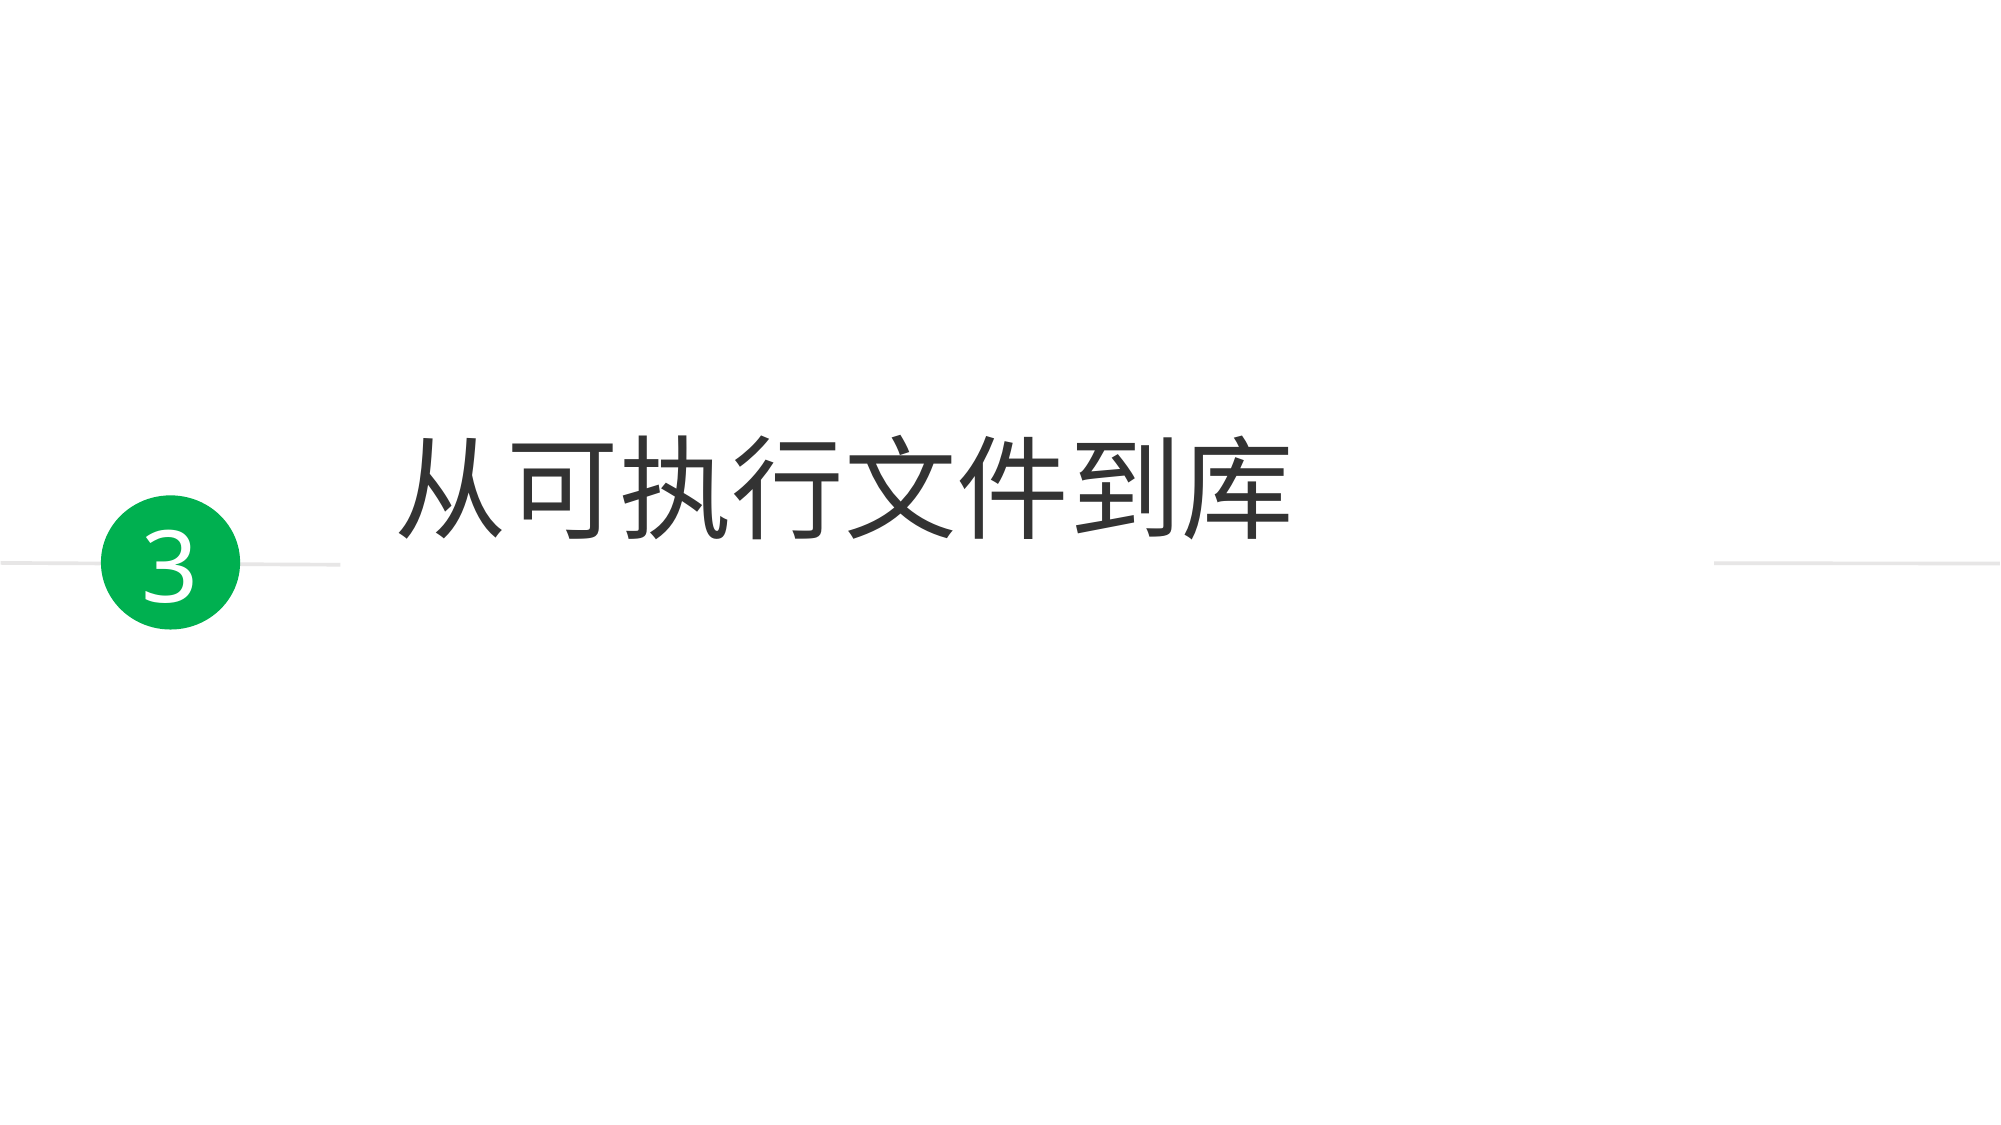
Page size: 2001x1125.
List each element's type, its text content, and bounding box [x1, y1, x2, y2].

text_box 从可执行文件到库 [379, 410, 1310, 561]
text_box 3 [99, 565, 242, 631]
text_box 3 [99, 494, 242, 562]
